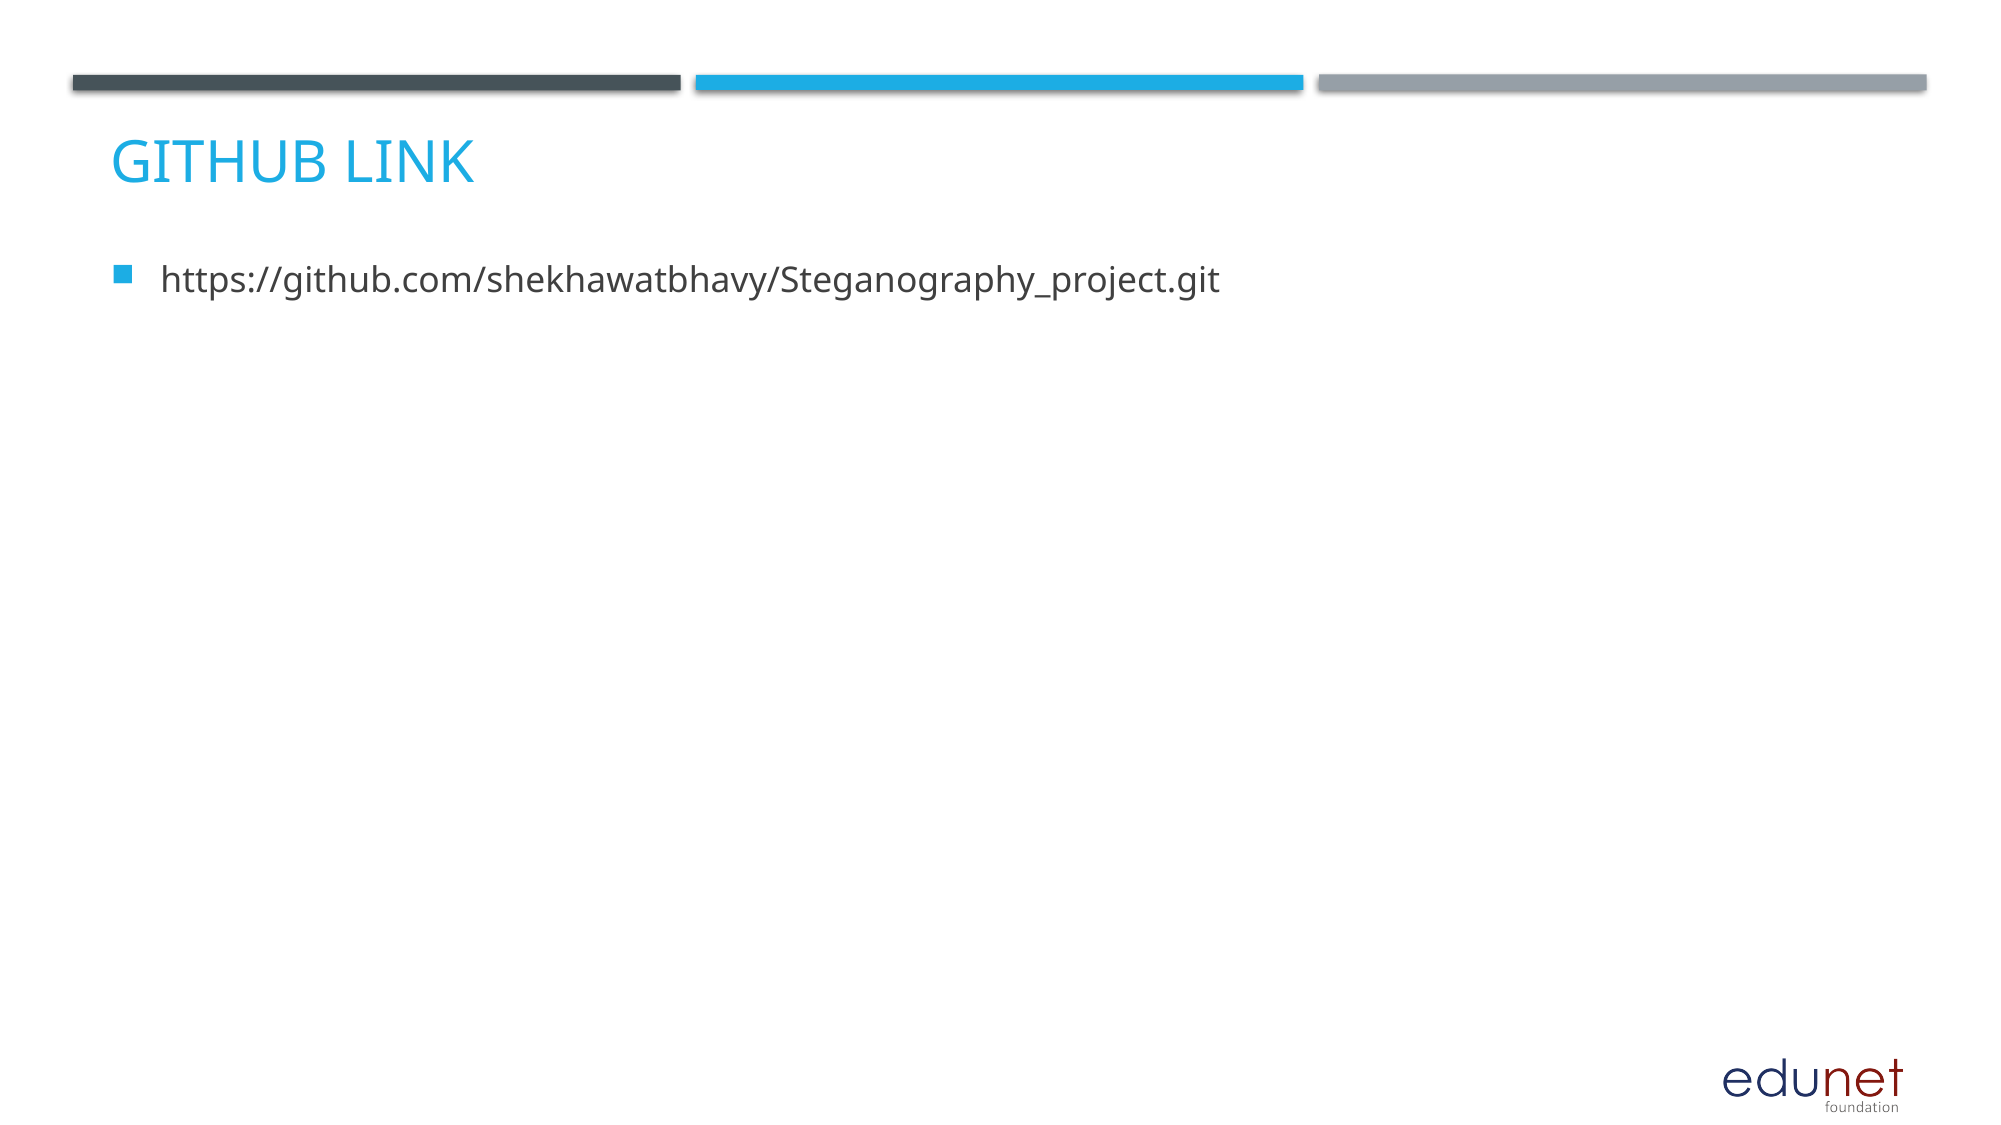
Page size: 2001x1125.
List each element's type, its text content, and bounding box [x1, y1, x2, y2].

list https://github.com/shekhawatbhavy/Steganography_project.git [95, 213, 1905, 340]
picture [1719, 1056, 1905, 1116]
title GitHub Link [95, 115, 1905, 203]
